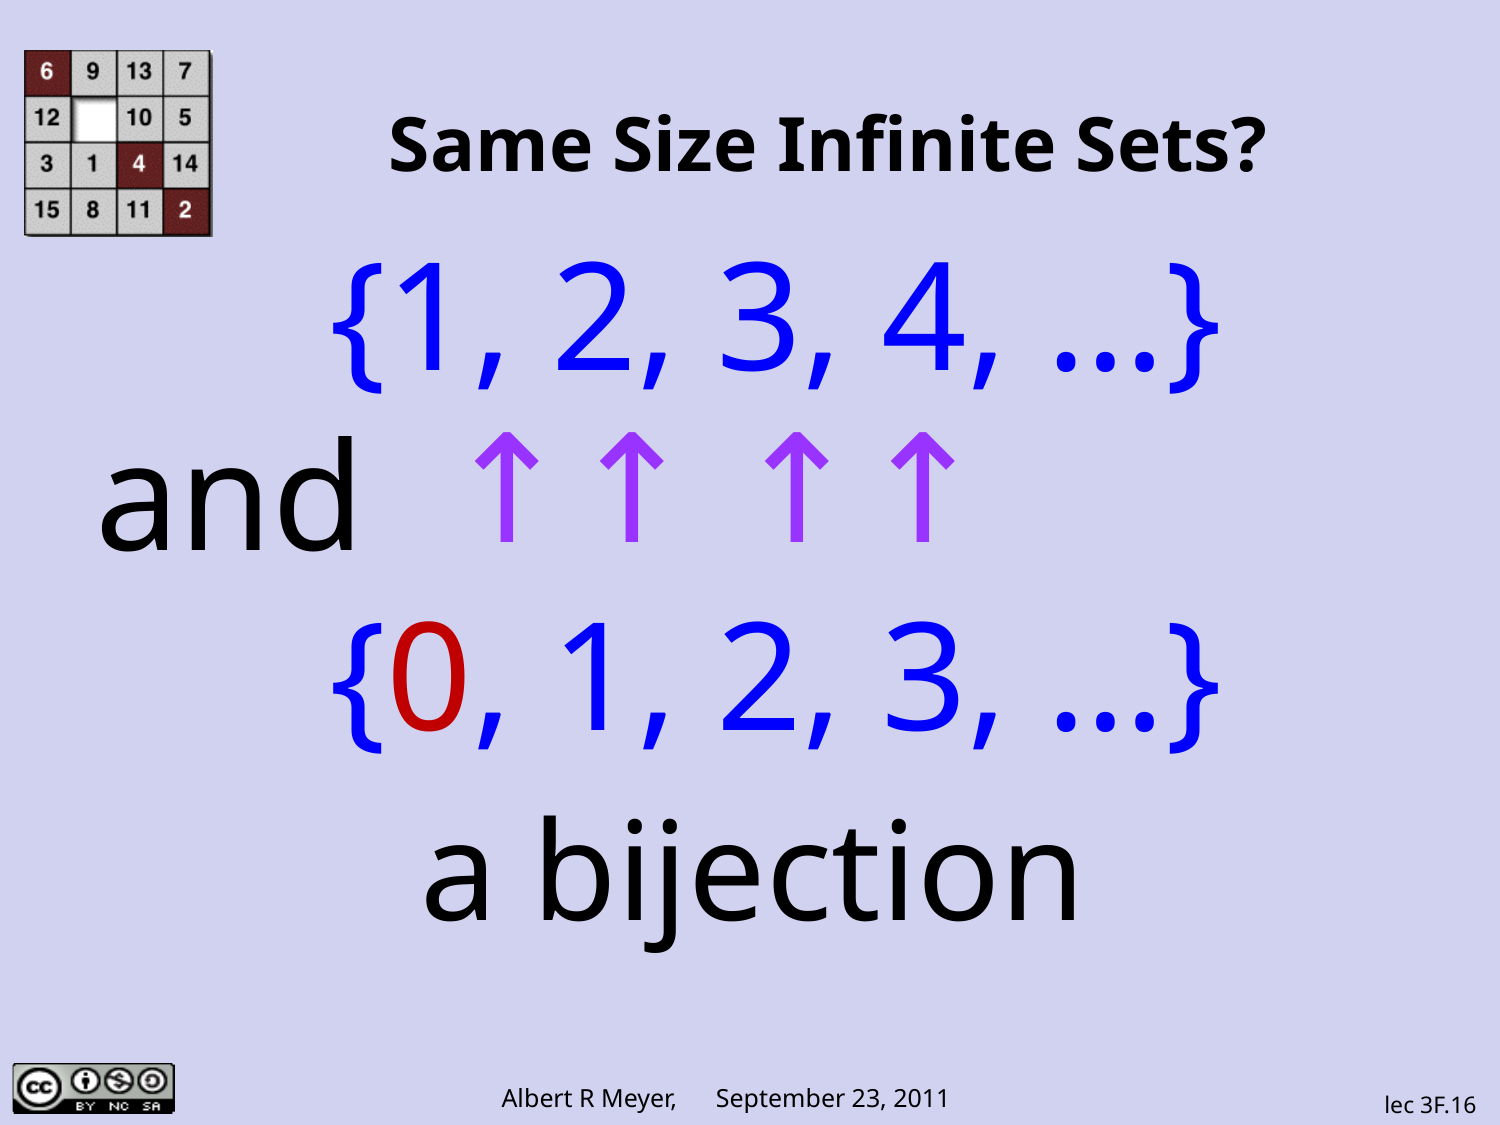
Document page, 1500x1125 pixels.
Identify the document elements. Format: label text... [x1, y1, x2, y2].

list {1, 2, 3, 4, …} and {0, 1, 2, 3, …} [80, 212, 1436, 1033]
picture [24, 50, 213, 237]
text_box ↑↑ ↑↑ [429, 384, 1002, 580]
text_box a bijection [405, 775, 1101, 956]
picture [12, 1063, 175, 1114]
title Same Size Infinite Sets? [270, 59, 1386, 212]
